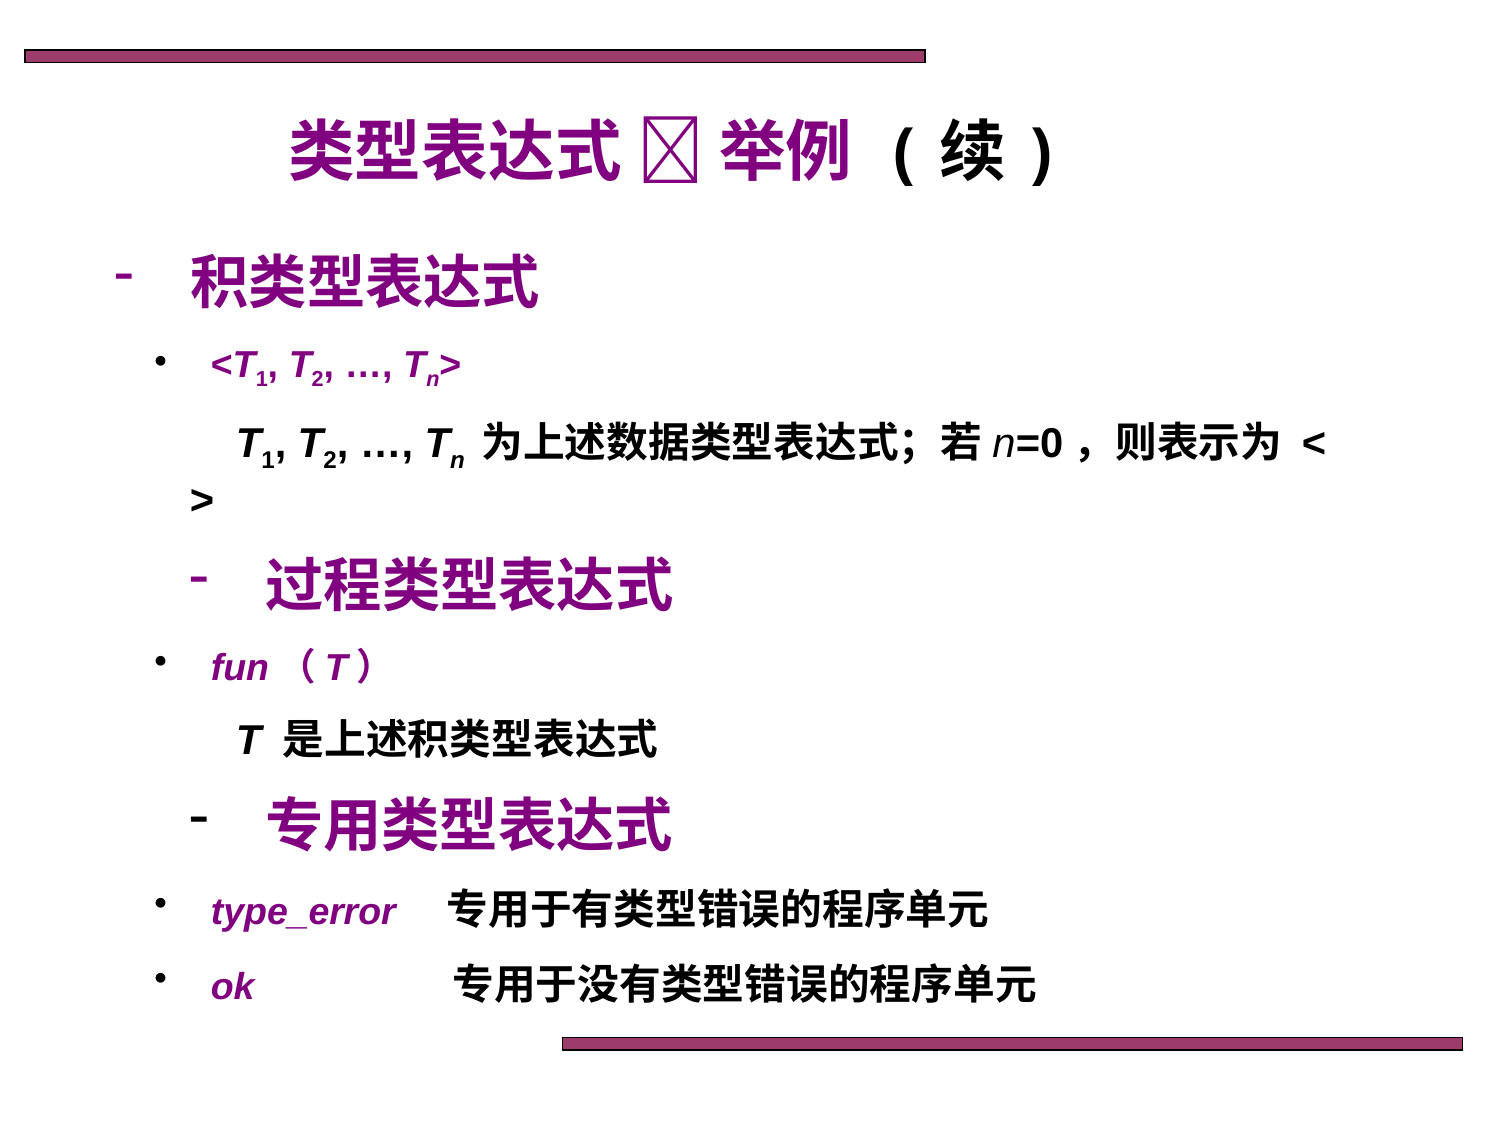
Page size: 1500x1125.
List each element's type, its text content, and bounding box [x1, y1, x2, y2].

text_box 积类型表达式 <T1, T2, …, Tn> T1, T2, …, Tn 为上述数据类型表达式；若n=0，则表示为 < > 过程类型表达式 fun（T） T 是上述积类型表达式 专用类型表达式 type_error 专用于有类型错误的程序单元 ok 专用于没有类型错误的程序单元 [99, 237, 1376, 1016]
text_box 类型表达式  举例 (续) [74, 101, 1245, 196]
